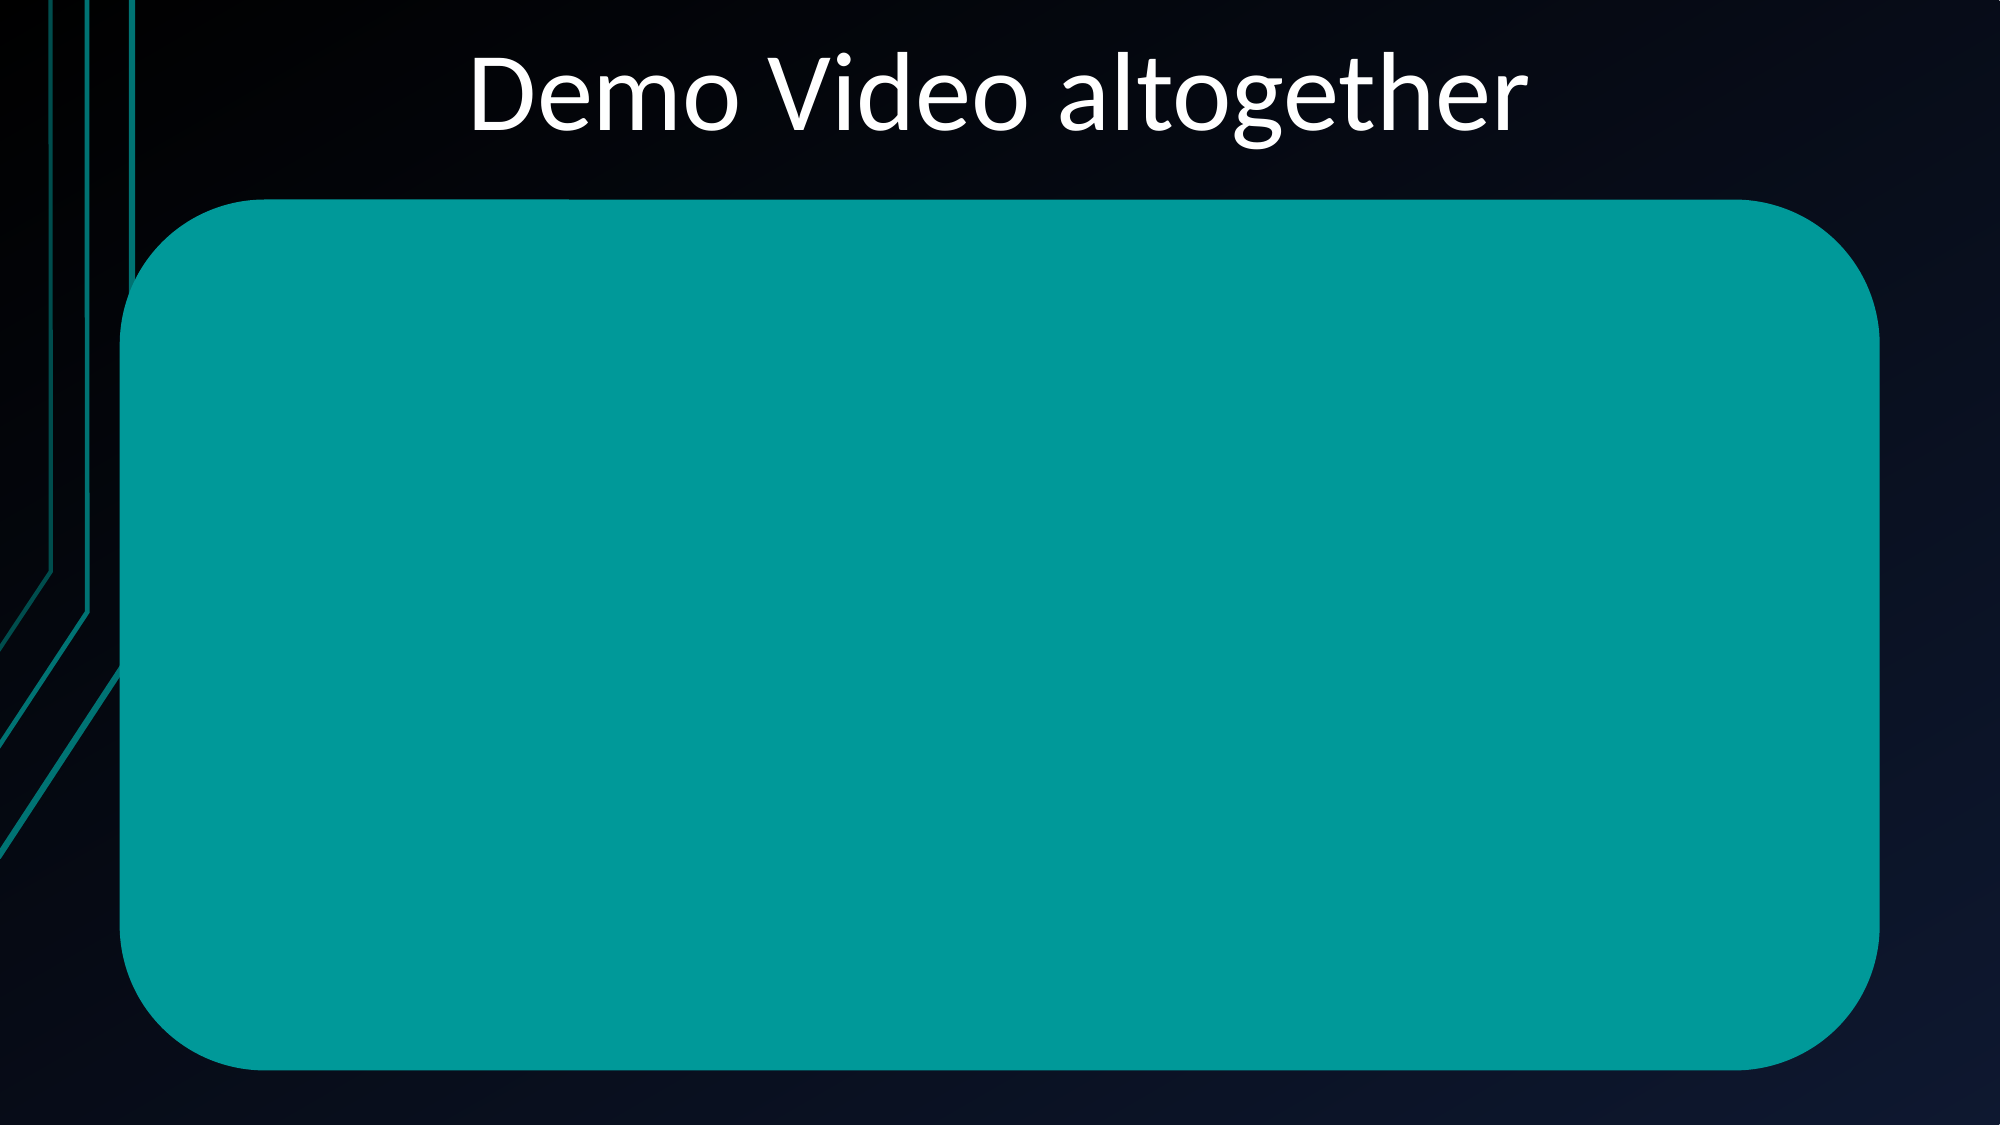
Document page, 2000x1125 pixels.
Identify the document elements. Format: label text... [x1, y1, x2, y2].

text_box [117, 197, 1882, 1073]
title Demo Video altogether [149, 30, 1850, 165]
